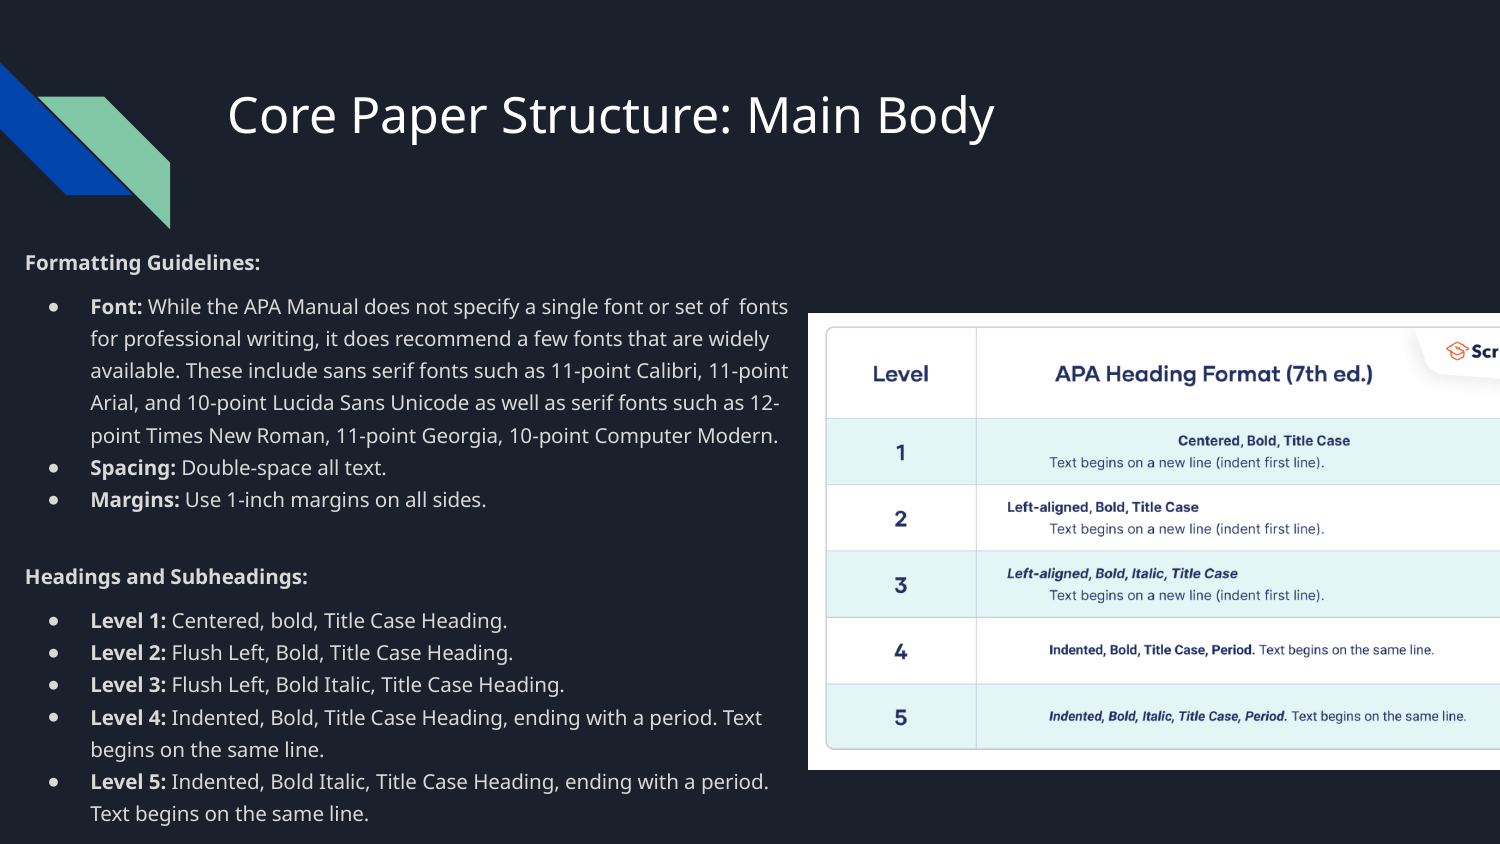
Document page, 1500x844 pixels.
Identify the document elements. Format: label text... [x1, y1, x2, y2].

list Formatting Guidelines: Font: While the APA Manual does not specify a single font or set of fonts for professional writing, it does recommend a few fonts that are widely available. These include sans serif fonts such as 11-point Calibri, 11-point Arial, and 10-point Lucida Sans Unicode as well as serif fonts such as 12-point Times New Roman, 11-point Georgia, 10-point Computer Modern. Spacing: Double-space all text. Margins: Use 1-inch margins on all sides. Headings and Subheadings: Level 1: Centered, bold, Title Case Heading. Level 2: Flush Left, Bold, Title Case Heading. Level 3: Flush Left, Bold Italic, Title Case Heading. Level 4: Indented, Bold, Title Case Heading, ending with a period. Text begins on the same line. Level 5: Indented, Bold Italic, Title Case Heading, ending with a period. Text begins on the same line. [9, 228, 809, 844]
title Core Paper Structure: Main Body [212, 64, 1368, 215]
picture [807, 313, 1500, 771]
